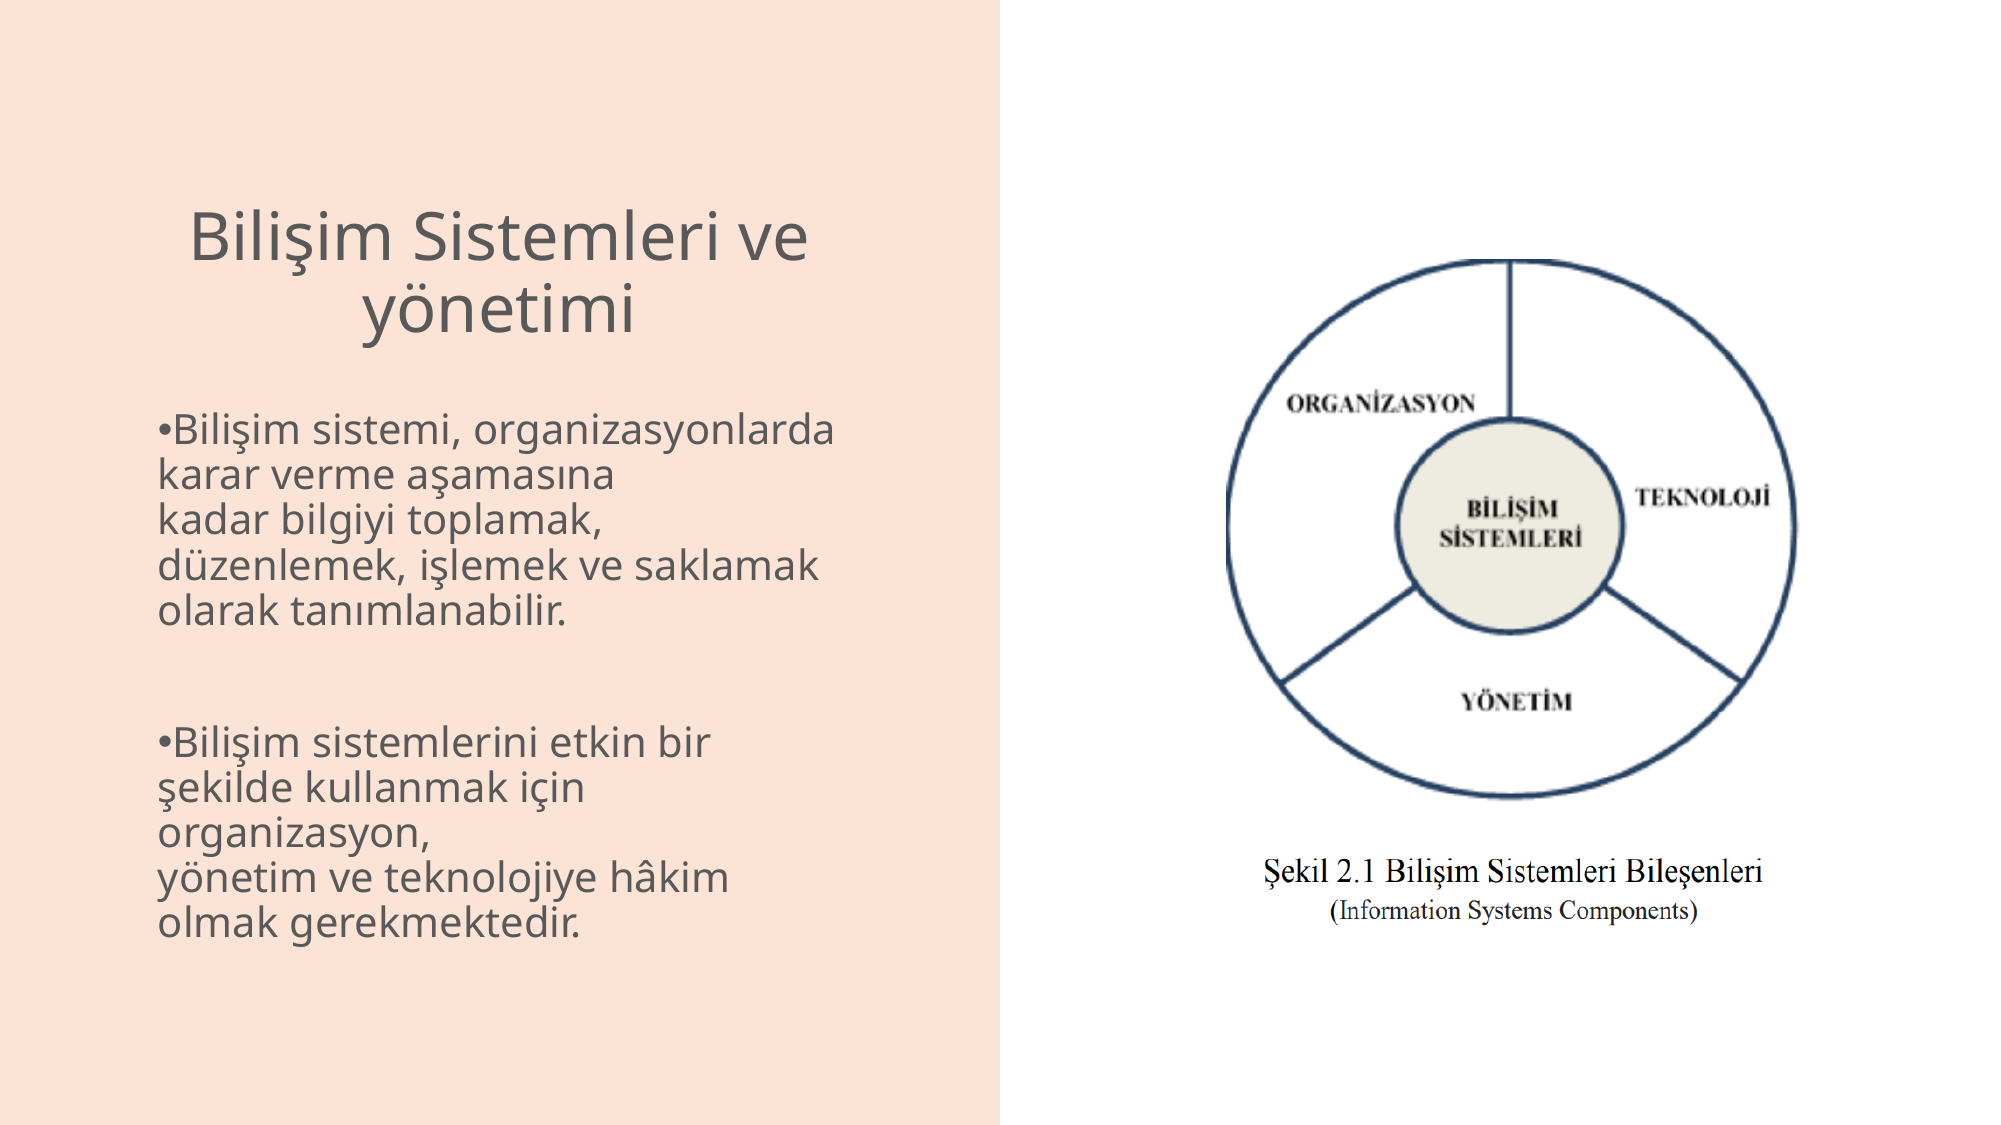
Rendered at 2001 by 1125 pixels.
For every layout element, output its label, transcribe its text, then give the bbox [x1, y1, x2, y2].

picture [1111, 234, 1900, 942]
title Bilişim Sistemleri ve yönetimi [142, 112, 858, 355]
text_box [1001, 0, 2000, 1125]
text_box [0, 0, 1001, 1125]
list Bilişim sistemi, organizasyonlarda karar verme aşamasına kadar bilgiyi toplamak, düzenlemek, işlemek ve saklamak olarak tanımlanabilir. Bilişim sistemlerini etkin bir şekilde kullanmak için organizasyon, yönetim ve teknolojiye hâkim olmak gerekmektedir. [142, 401, 858, 1020]
